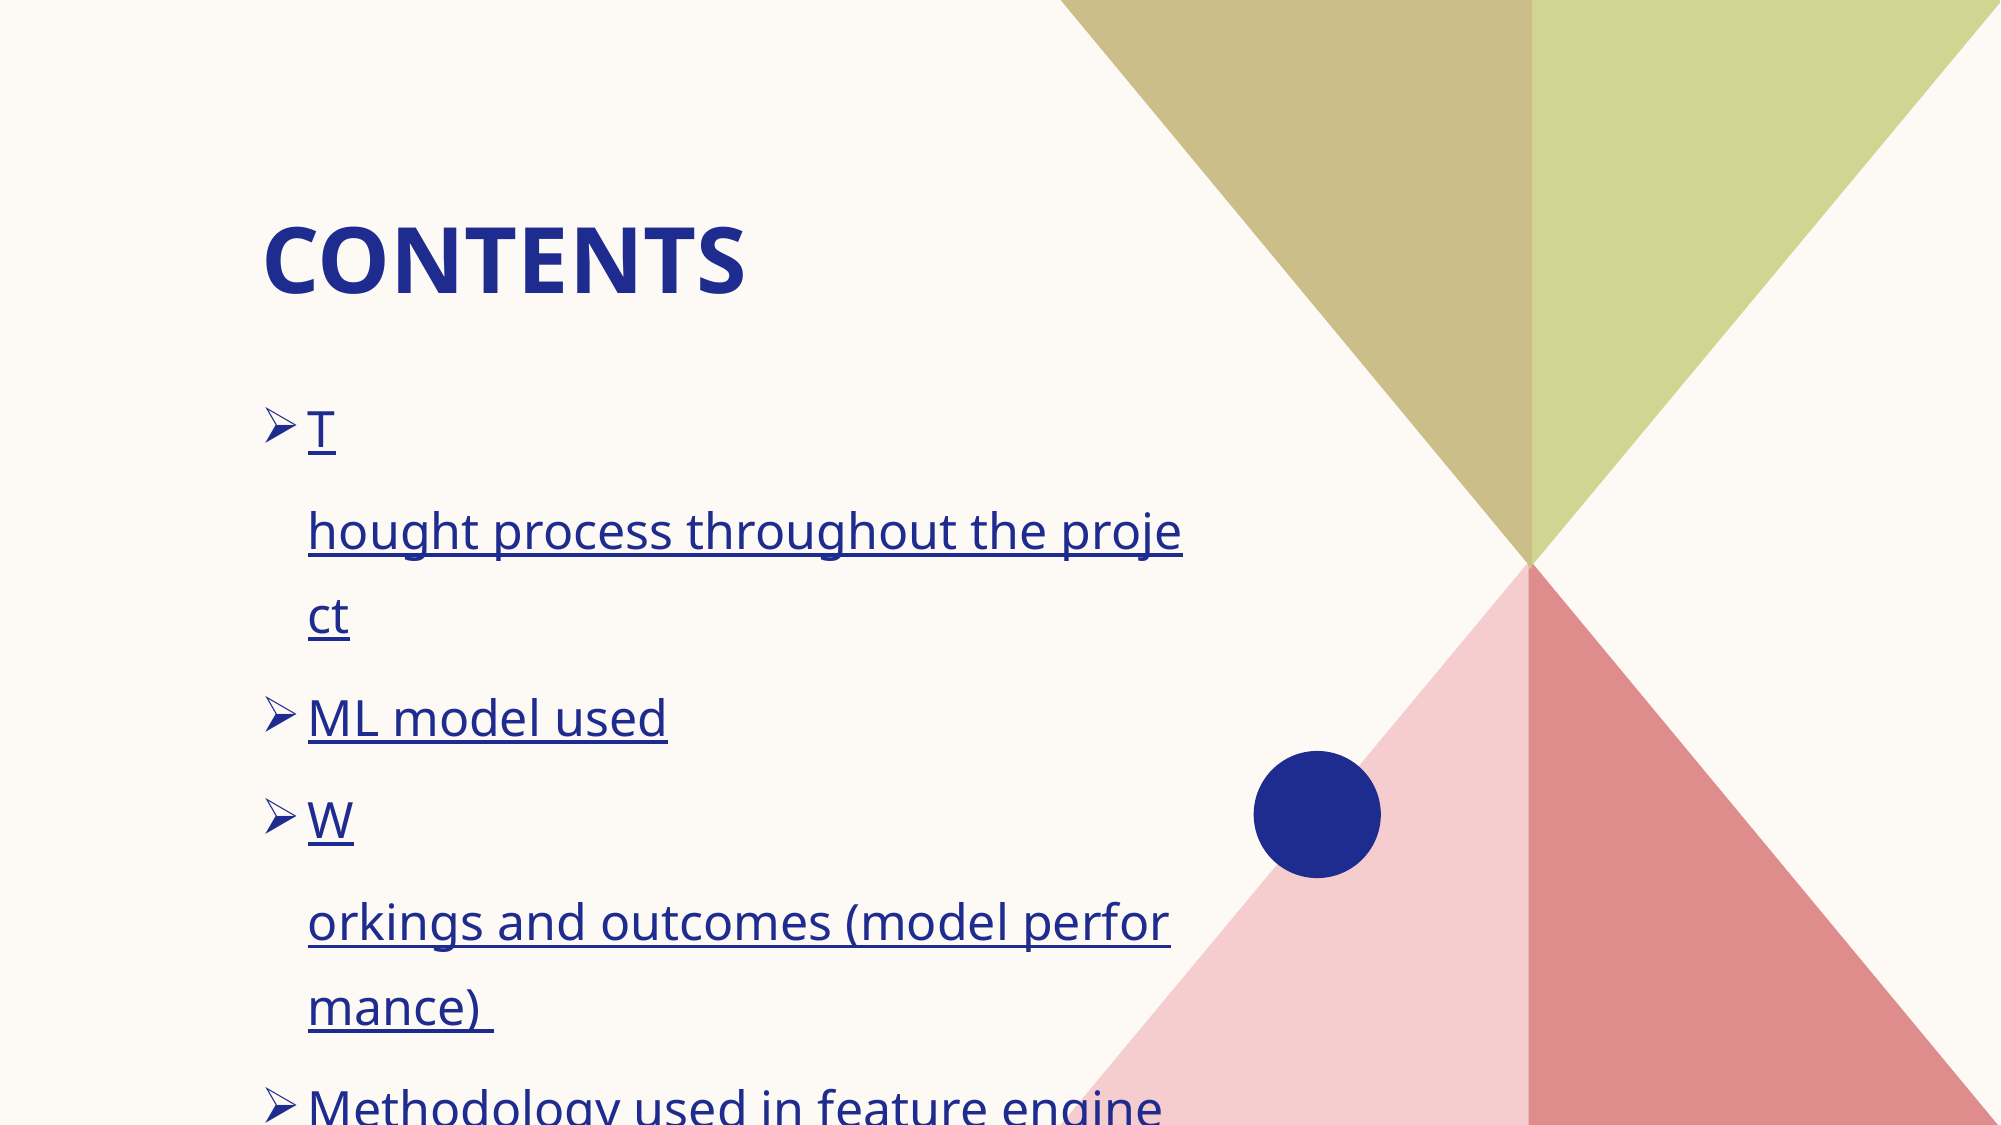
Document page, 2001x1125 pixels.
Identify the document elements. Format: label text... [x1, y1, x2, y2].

title CONTENTS [246, 194, 1180, 321]
list Thought process throughout the project ML model used Workings and outcomes (model performance) Methodology used in feature engineering Methodology used in data processing [246, 355, 1205, 868]
